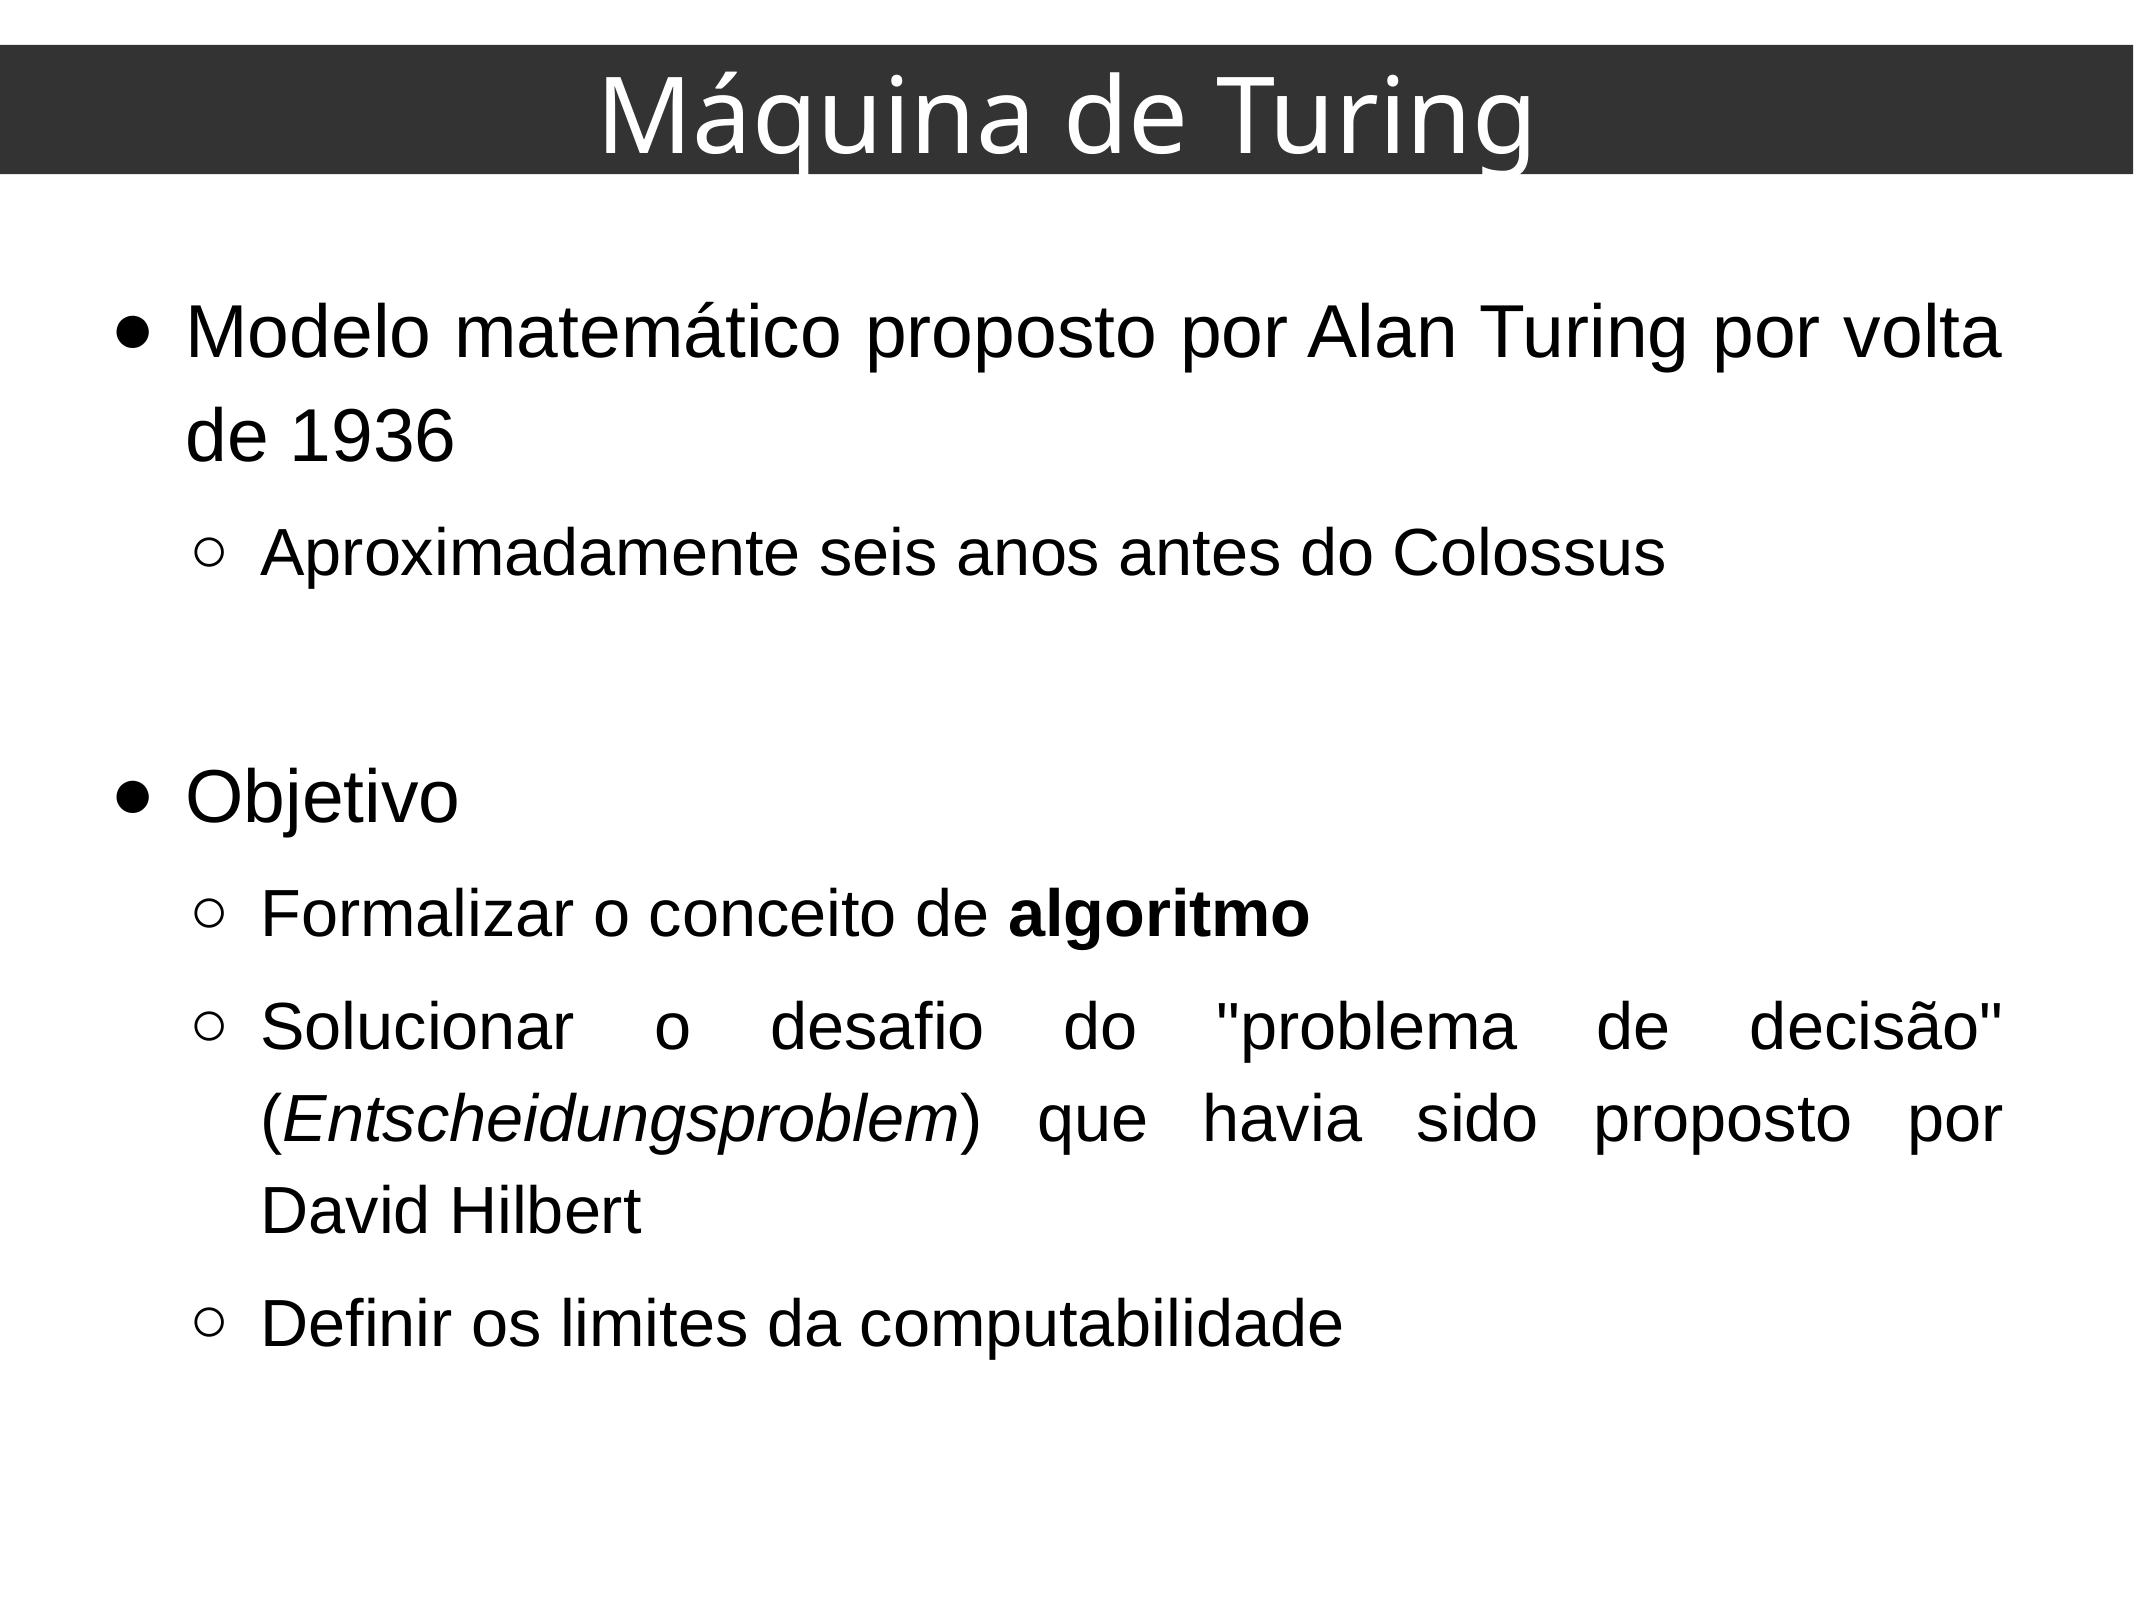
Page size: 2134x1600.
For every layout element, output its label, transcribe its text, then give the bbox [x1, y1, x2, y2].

text_box Modelo matemático proposto por Alan Turing por volta de 1936 Aproximadamente seis anos antes do Colossus Objetivo Formalizar o conceito de algoritmo Solucionar o desafio do "problema de decisão" (Entscheidungsproblem) que havia sido proposto por David Hilbert Definir os limites da computabilidade [110, 249, 2005, 1360]
text_box Máquina de Turing [0, 44, 2134, 175]
